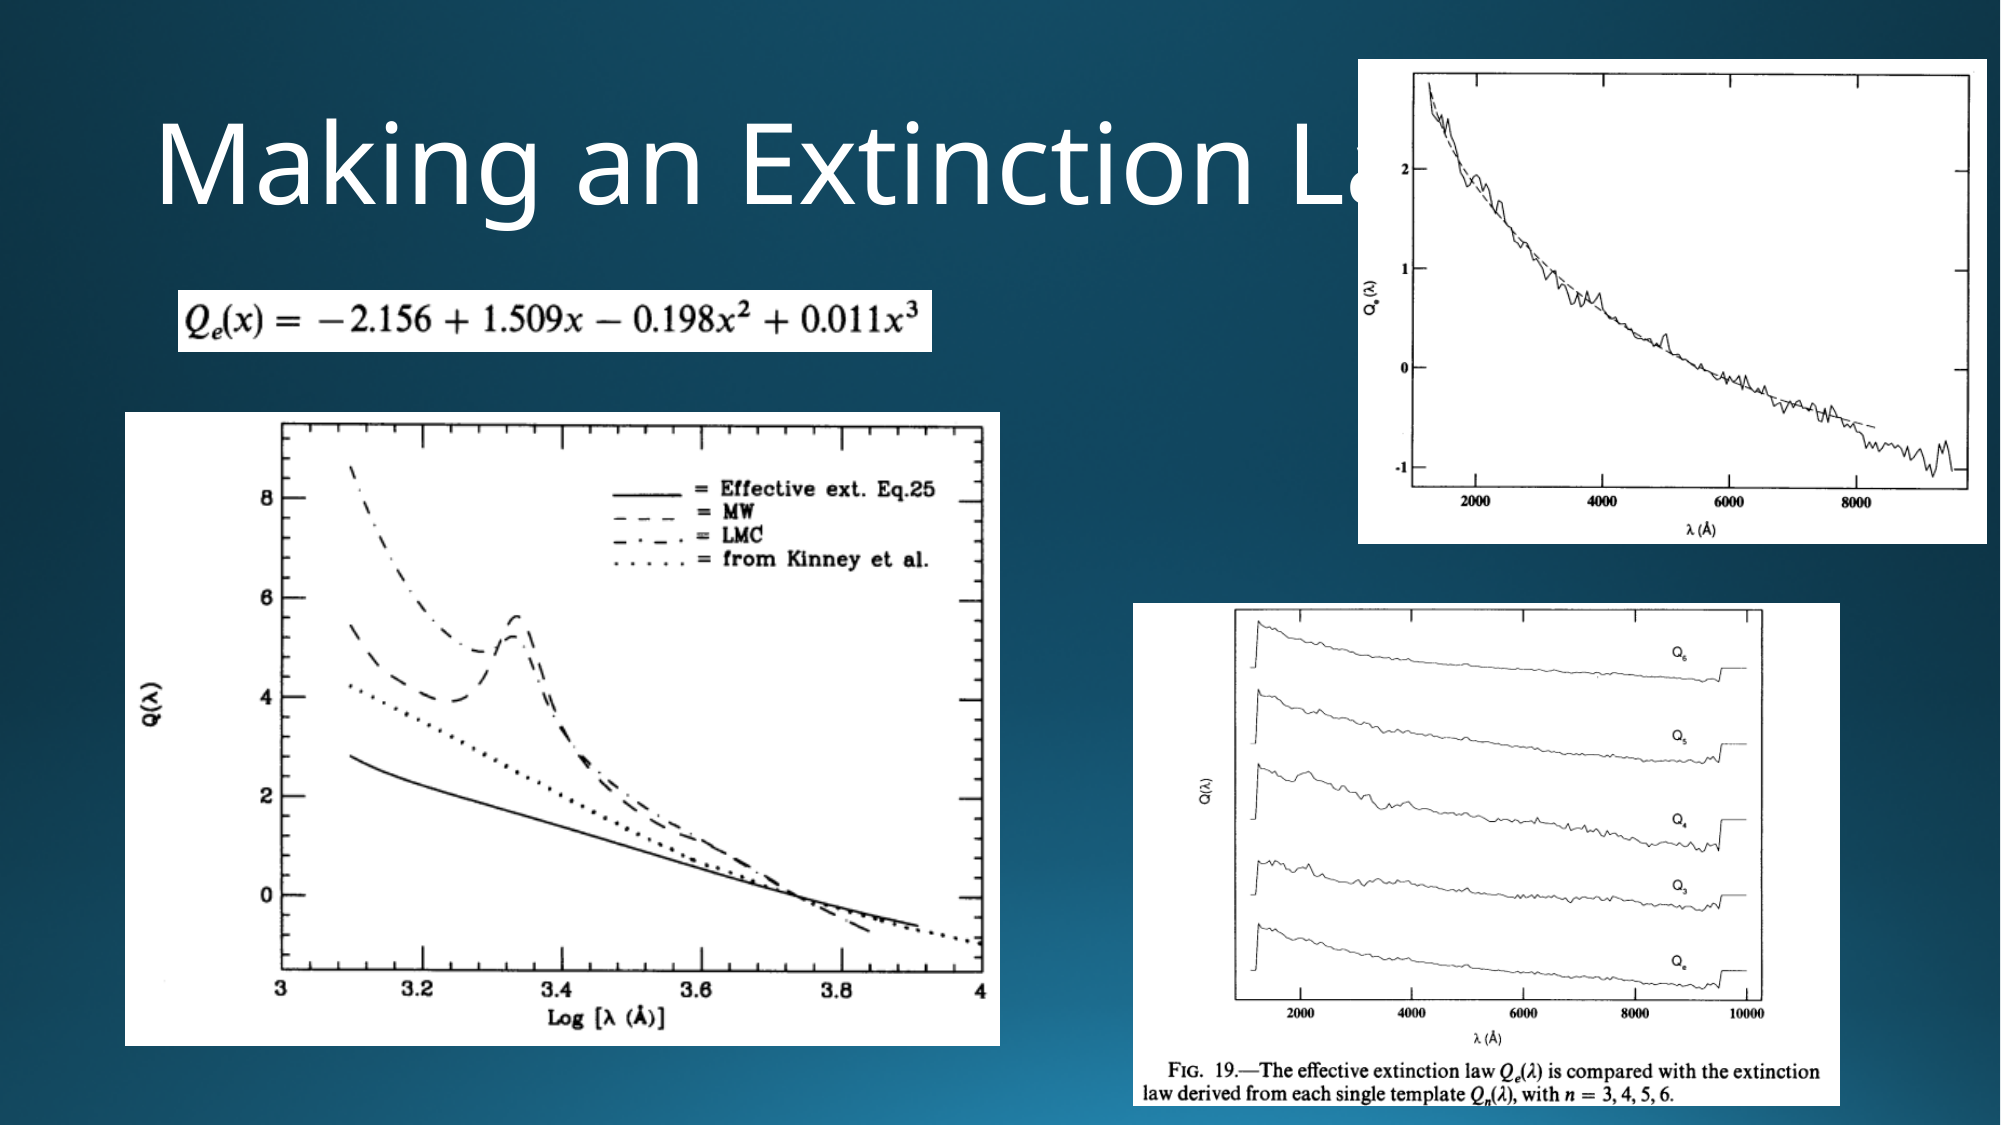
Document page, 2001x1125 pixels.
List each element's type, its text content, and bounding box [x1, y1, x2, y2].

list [178, 290, 932, 352]
title Making an Extinction Law [137, 59, 1358, 278]
picture [0, 0, 2001, 1125]
